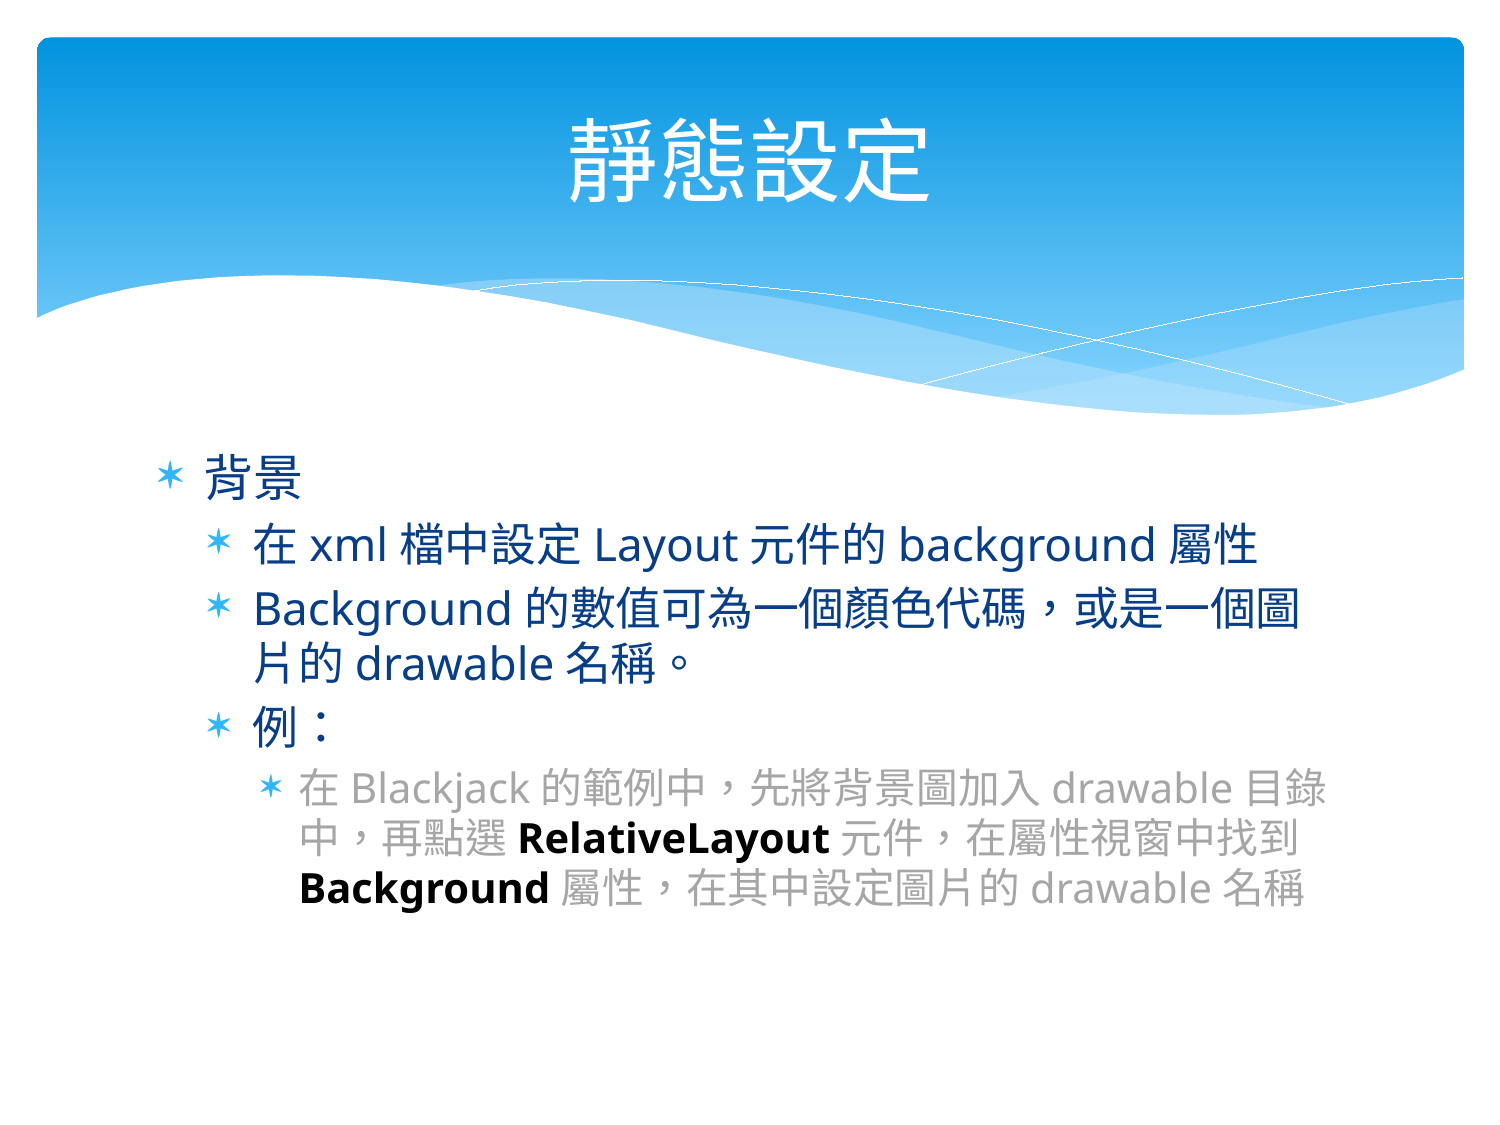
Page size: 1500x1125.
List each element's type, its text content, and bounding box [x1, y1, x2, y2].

title 靜態設定 [75, 55, 1425, 261]
list 背景 在xml檔中設定Layout元件的background屬性 Background的數值可為一個顏色代碼，或是一個圖片的drawable名稱。 例： 在Blackjack的範例中，先將背景圖加入drawable目錄中，再點選RelativeLayout元件，在屬性視窗中找到Background屬性，在其中設定圖片的drawable名稱 [143, 438, 1359, 1005]
